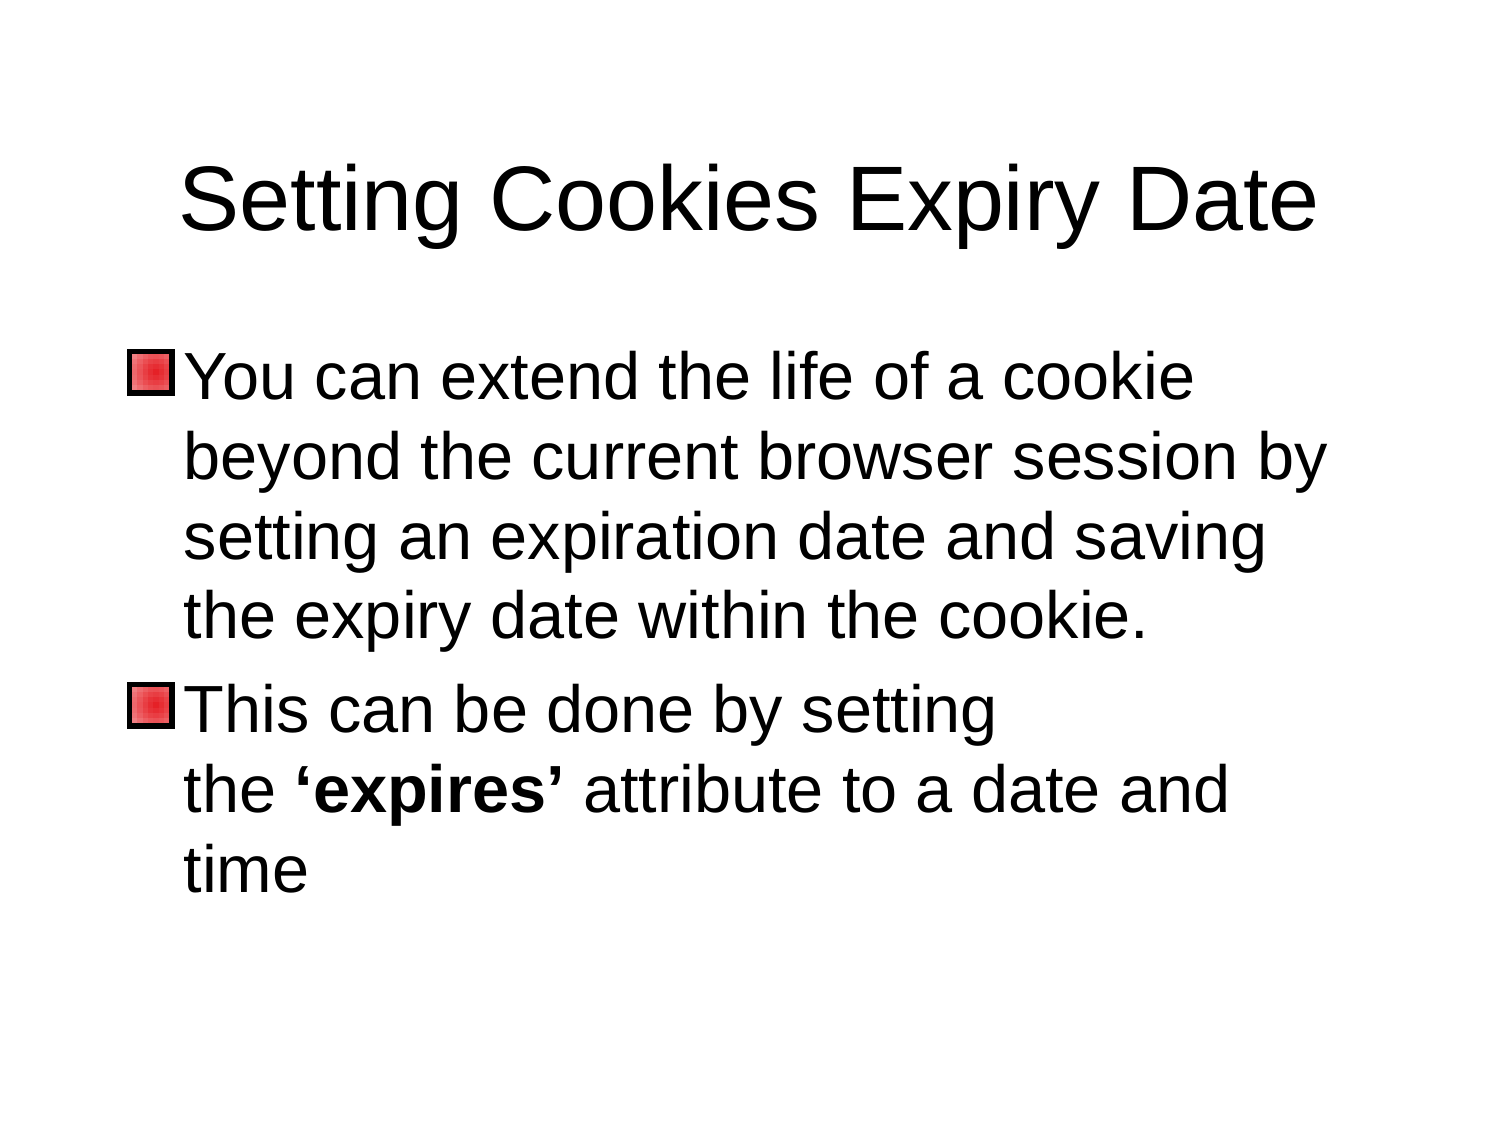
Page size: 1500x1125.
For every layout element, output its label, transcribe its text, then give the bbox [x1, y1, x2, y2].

picture [127, 349, 175, 396]
list You can extend the life of a cookie beyond the current browser session by setting an expiration date and saving the expiry date within the cookie. This can be done by setting the ‘expires’ attribute to a date and time [112, 324, 1388, 1000]
title Setting Cookies Expiry Date [112, 99, 1388, 288]
picture [127, 682, 175, 729]
